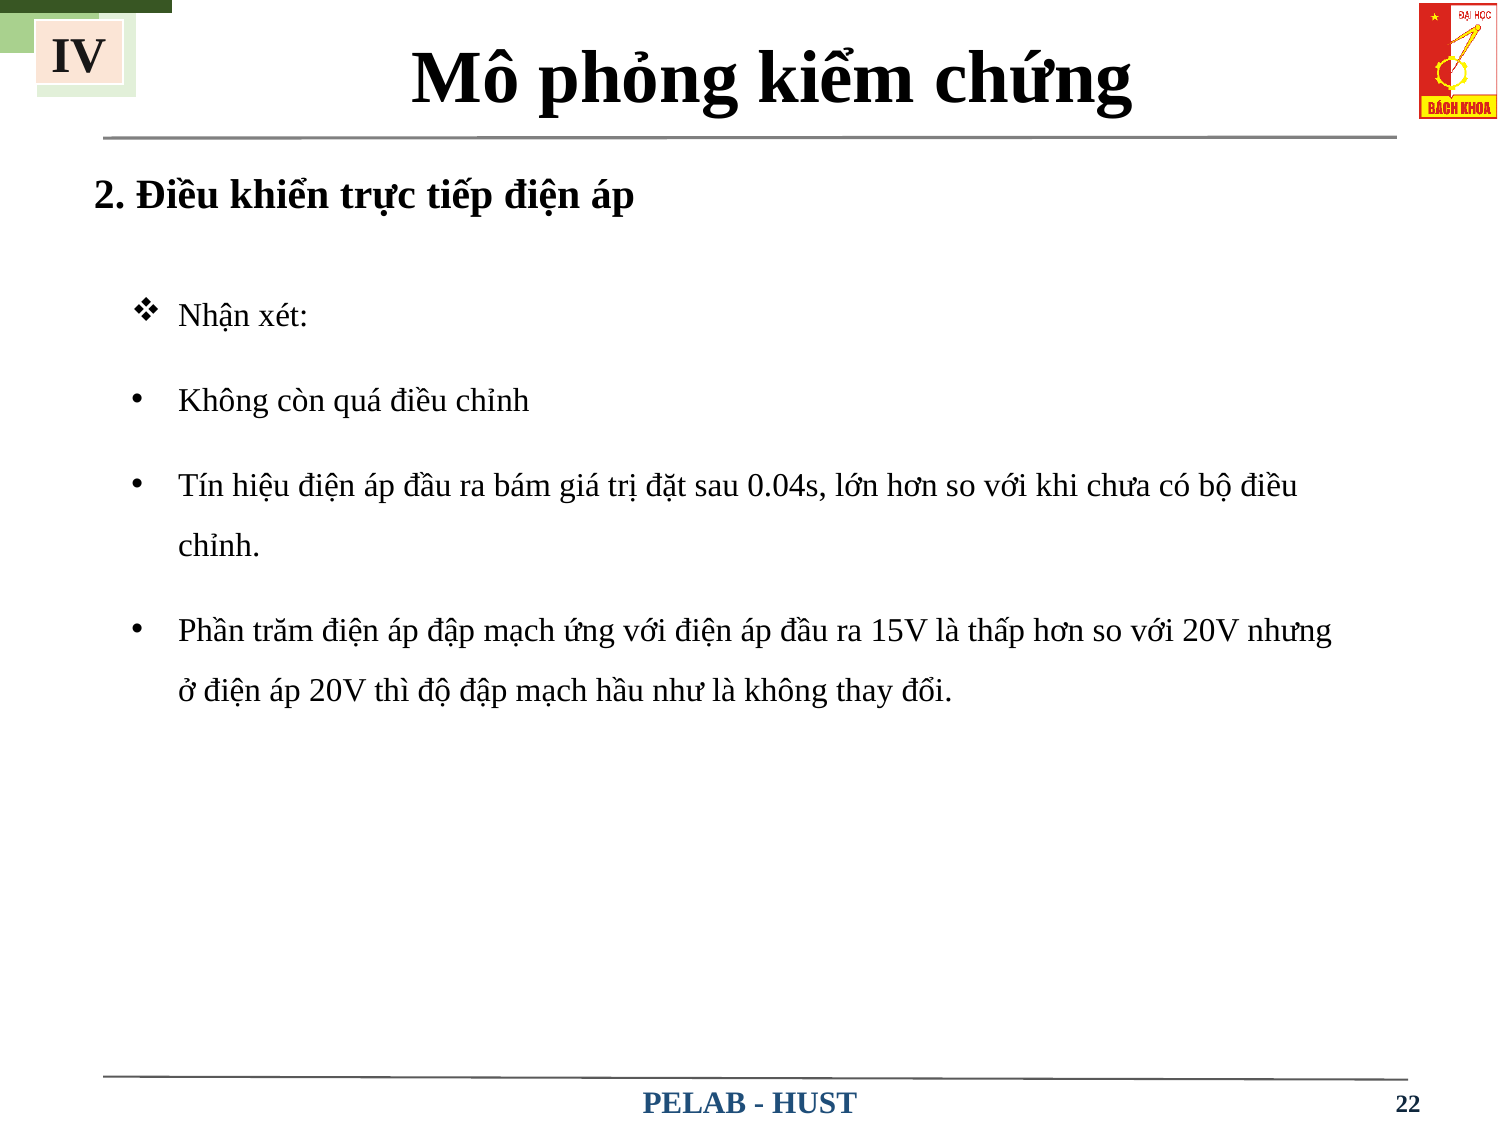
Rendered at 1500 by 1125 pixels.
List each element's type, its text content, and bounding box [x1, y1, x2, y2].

slide_number 22 [1369, 1079, 1447, 1125]
text_box Mô phỏng kiểm chứng [189, 20, 1356, 125]
text_box Nhận xét: Không còn quá điều chỉnh Tín hiệu điện áp đầu ra bám giá trị đặt sau 0.04s, lớn hơn so với khi chưa có bộ điều chỉnh. Phần trăm điện áp đập mạch ứng với điện áp đầu ra 15V là thấp hơn so với 20V nhưng ở điện áp 20V thì độ đập mạch hầu như là không thay đổi. [116, 265, 1356, 716]
picture [1419, 3, 1498, 119]
text_box IV [34, 19, 124, 85]
text_box 2. Điều khiển trực tiếp điện áp [79, 158, 1200, 224]
